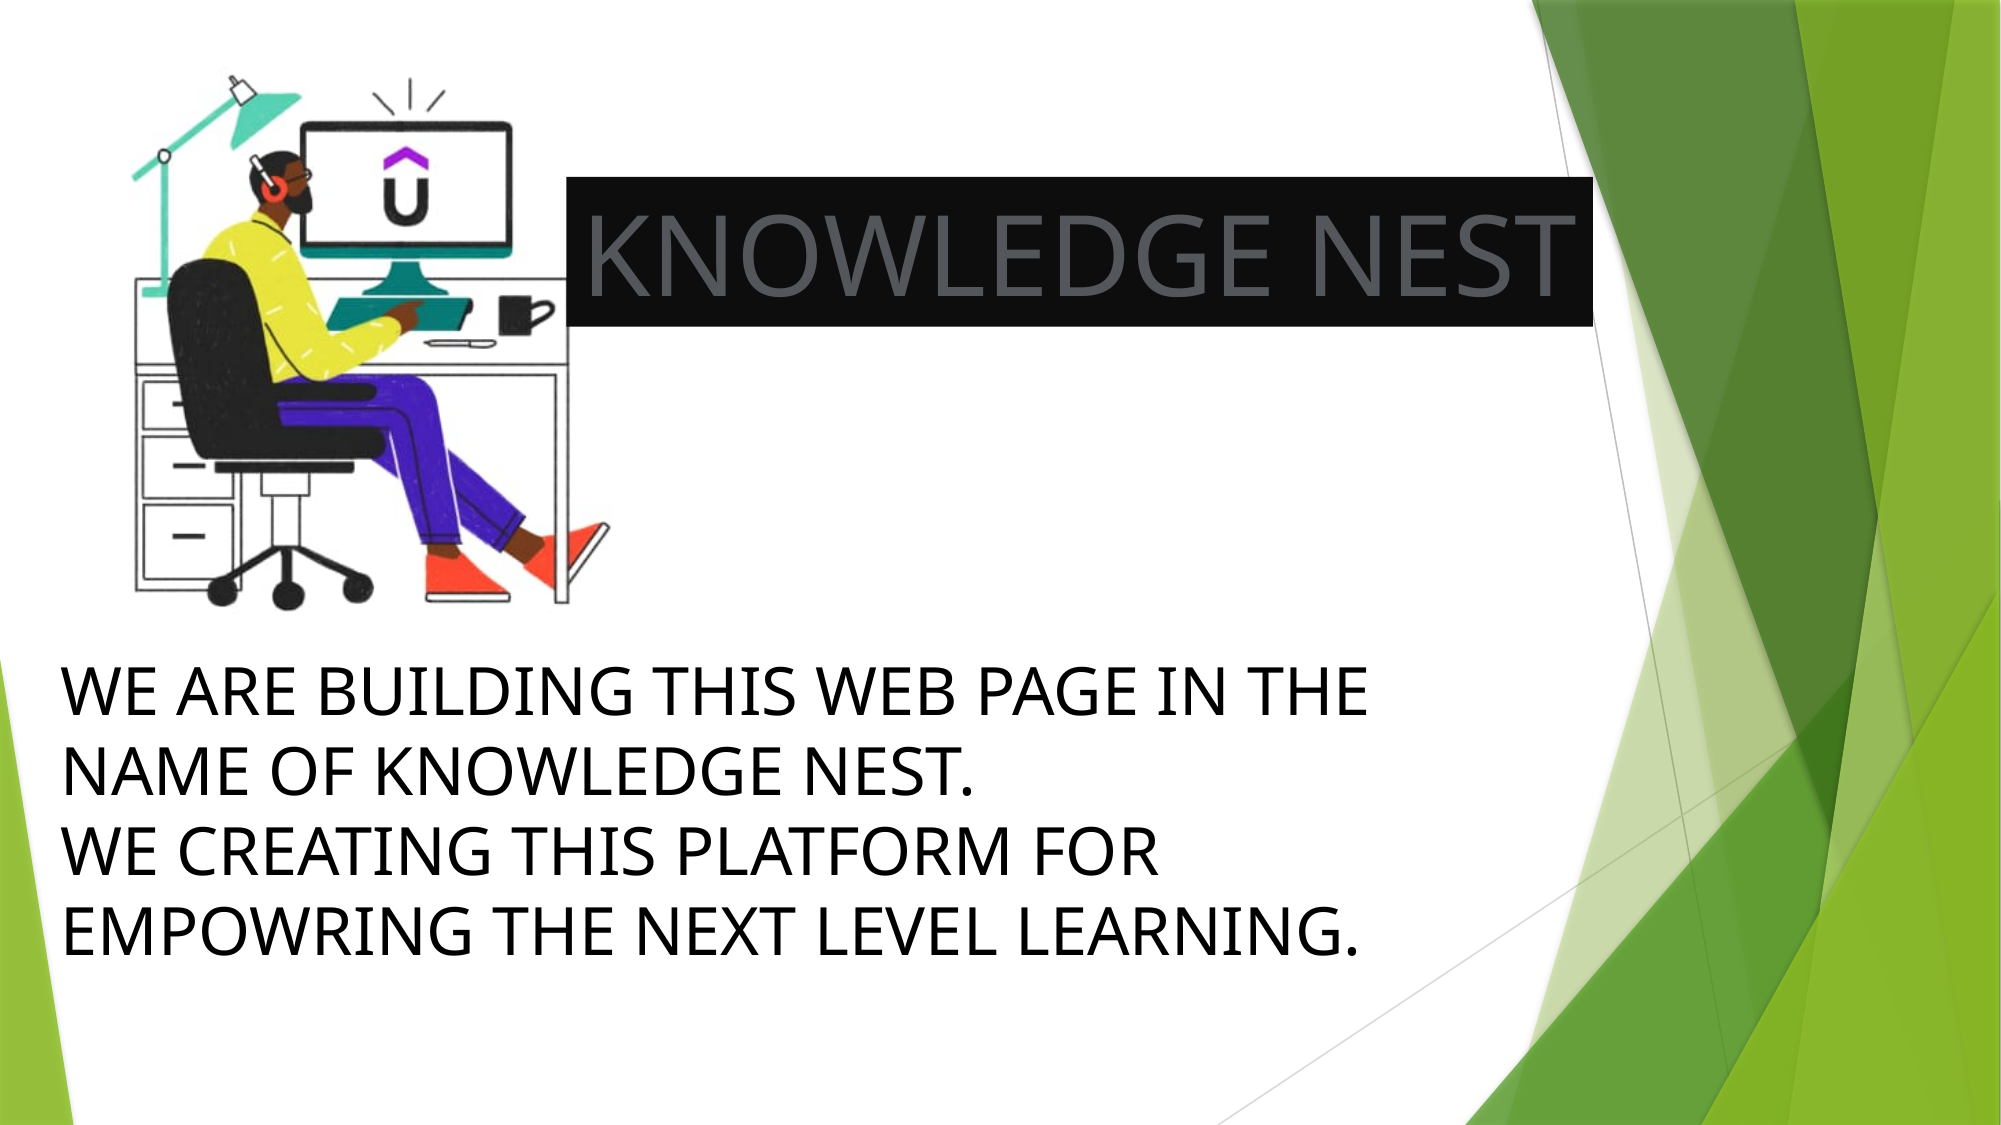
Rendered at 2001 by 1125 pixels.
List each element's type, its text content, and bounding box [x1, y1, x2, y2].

text_box KNOWLEDGE NEST [749, 176, 1593, 327]
picture [0, 0, 745, 657]
text_box WE ARE BUILDING THIS WEB PAGE IN THE NAME OF KNOWLEDGE NEST. WE CREATING THIS PLATFORM FOR EMPOWRING THE NEXT LEVEL LEARNING. [45, 641, 1558, 977]
